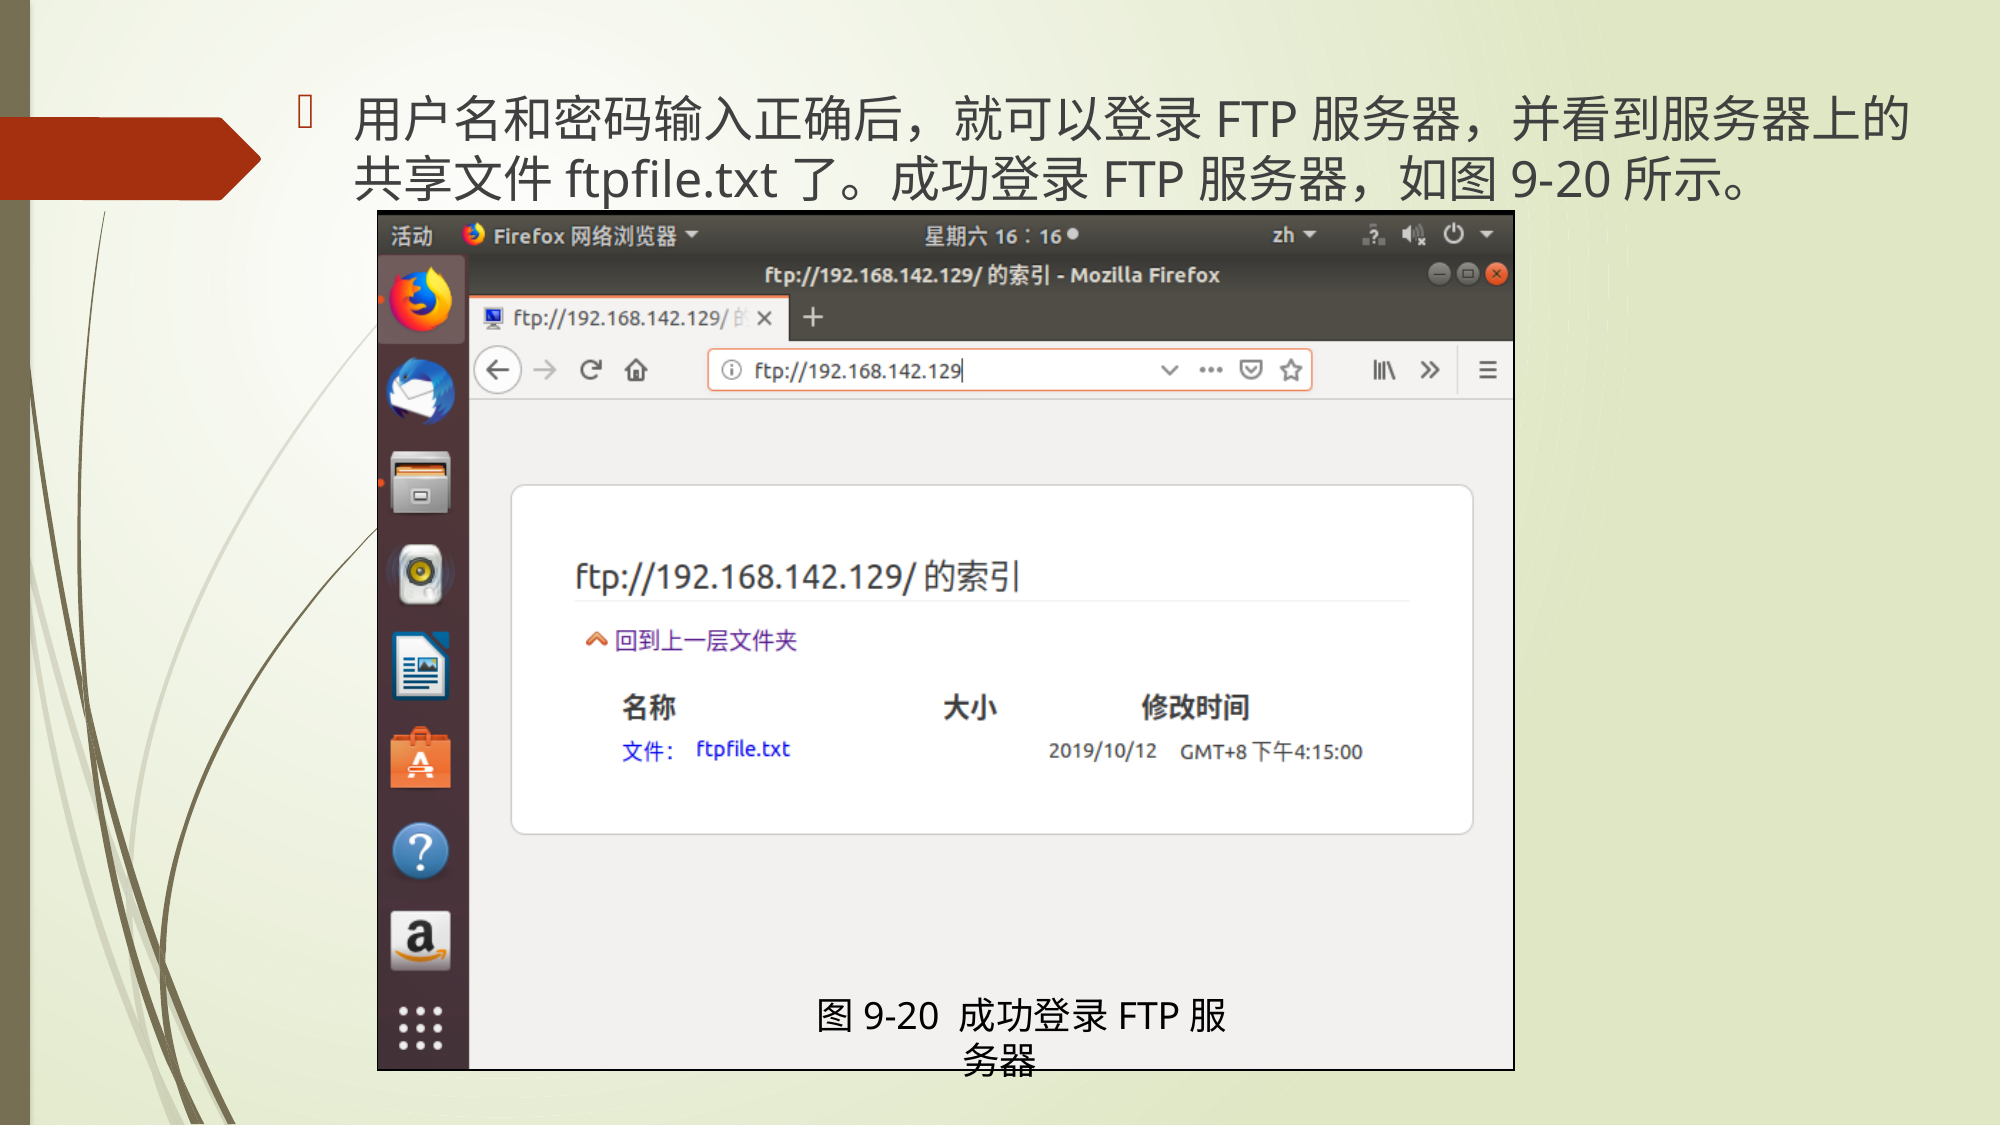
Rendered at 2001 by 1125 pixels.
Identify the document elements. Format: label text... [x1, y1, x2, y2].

list 用户名和密码输入正确后，就可以登录FTP服务器，并看到服务器上的共享文件ftpfile.txt了。成功登录FTP服务器，如图9-20所示。 [281, 79, 1928, 244]
picture [377, 211, 1514, 1070]
